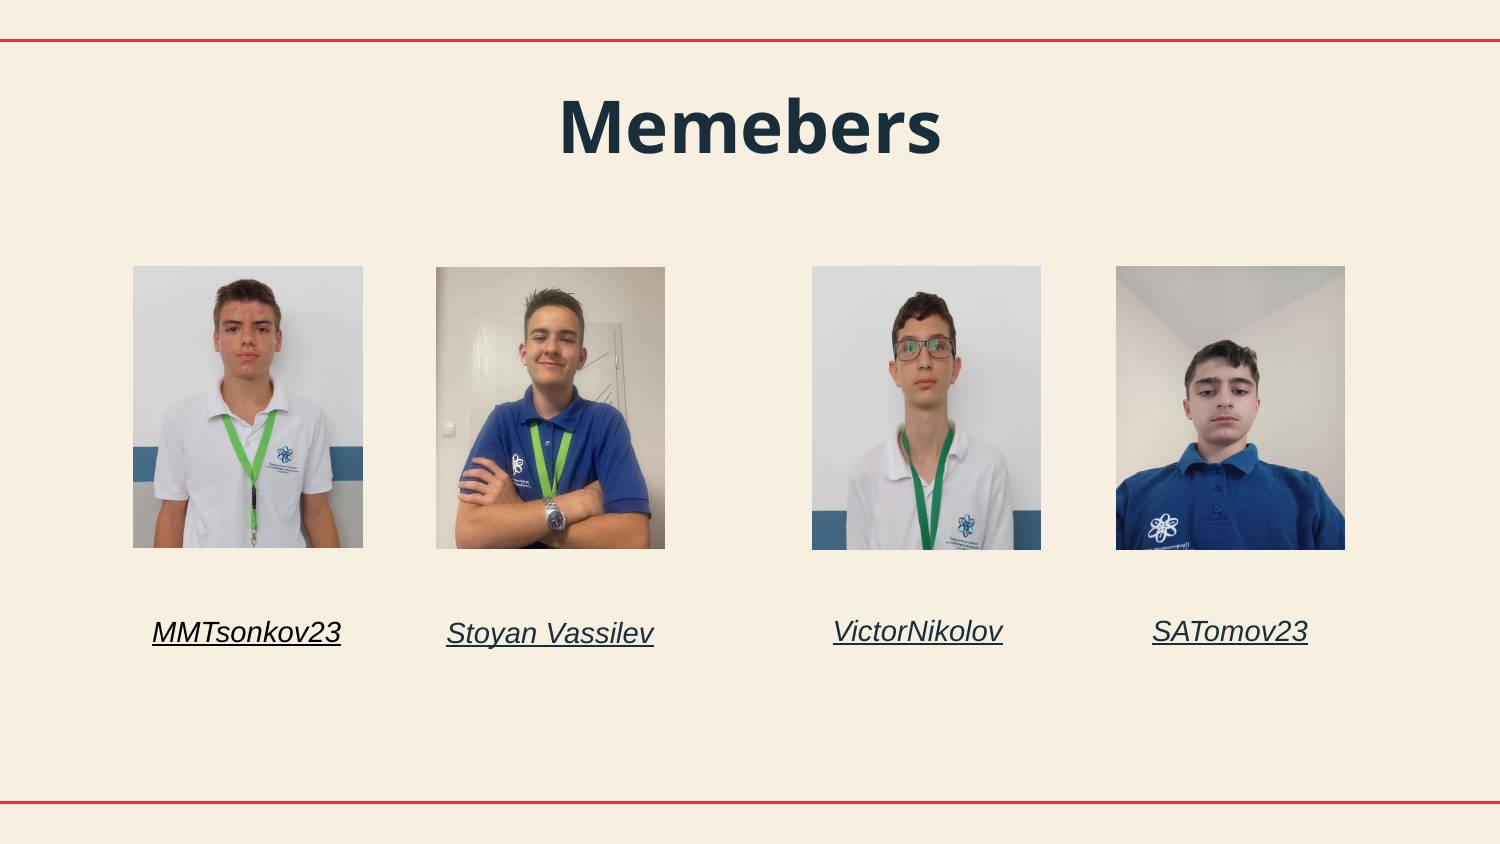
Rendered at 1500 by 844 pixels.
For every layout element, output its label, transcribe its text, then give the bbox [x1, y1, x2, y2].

picture [1115, 266, 1345, 551]
text_box Stoyan Vassilev [398, 584, 702, 679]
picture [436, 267, 665, 550]
text_box VictorNikolov [766, 589, 1070, 670]
picture [133, 266, 363, 549]
text_box MMTsonkov23 [95, 577, 399, 635]
title Memebers [118, 65, 1382, 160]
picture [811, 266, 1041, 551]
text_box SATomov23 [1078, 589, 1382, 670]
